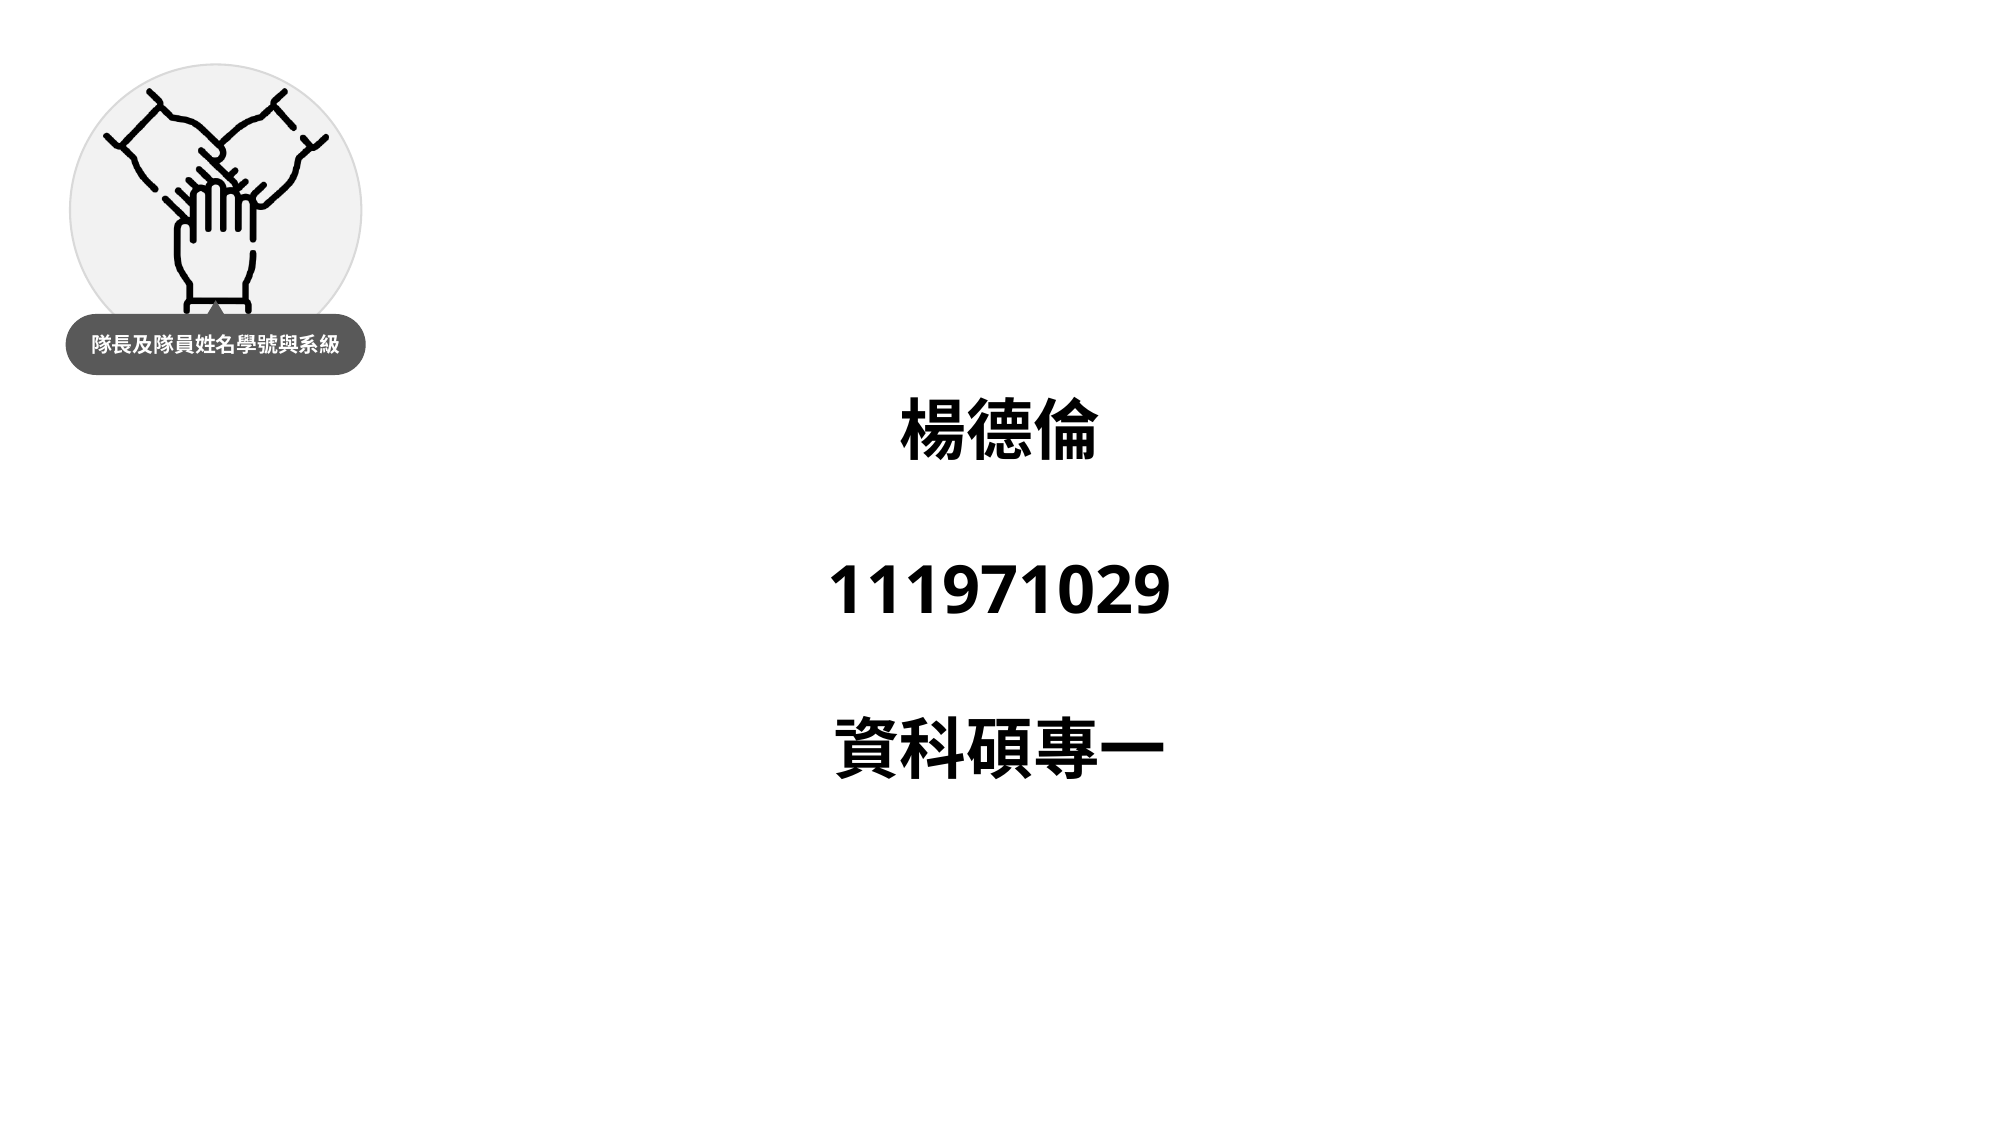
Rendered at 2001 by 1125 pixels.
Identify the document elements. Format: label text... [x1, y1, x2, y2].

text_box 楊德倫 111971029 資科碩專一 [796, 300, 1204, 795]
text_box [65, 64, 366, 376]
